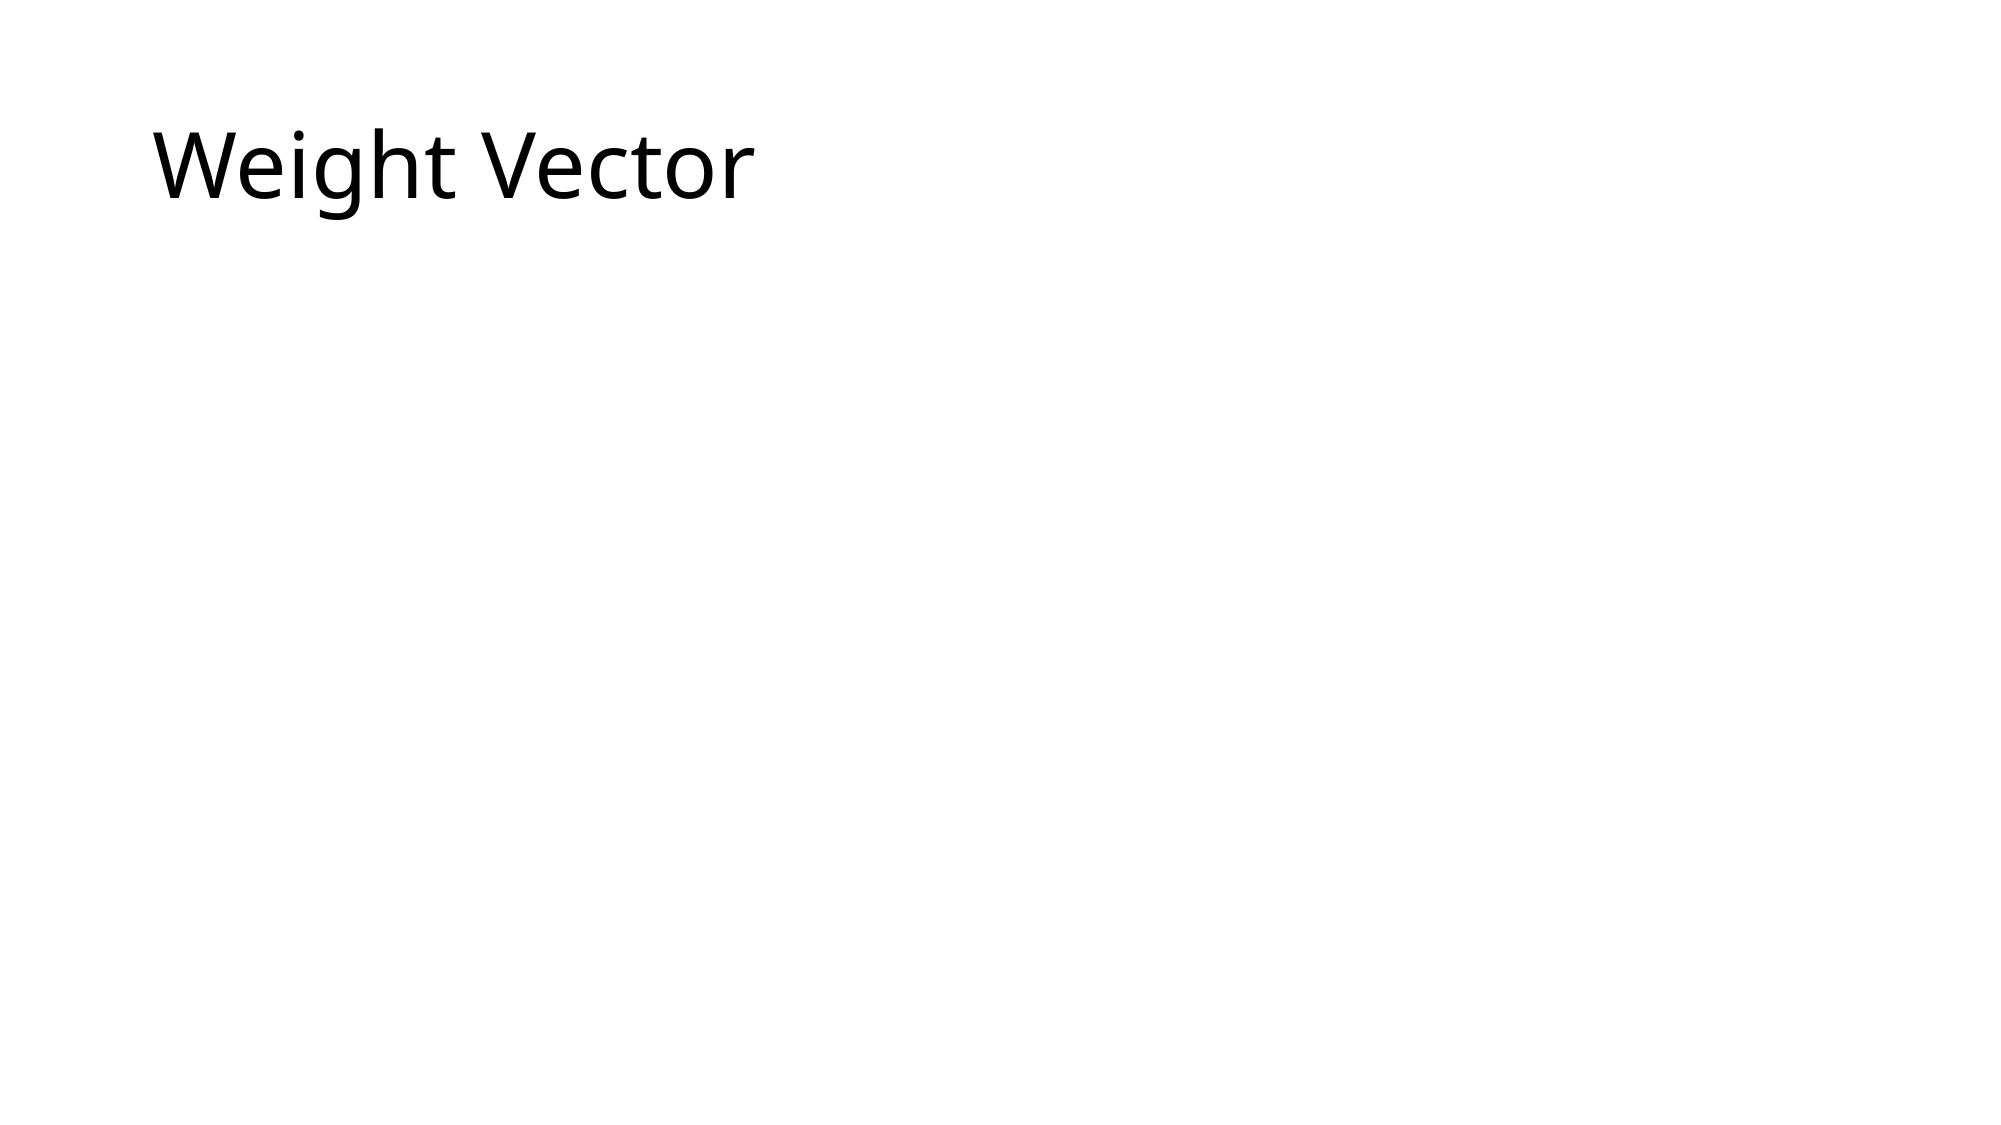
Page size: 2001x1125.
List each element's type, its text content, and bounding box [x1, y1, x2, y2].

title Weight Vector [137, 59, 1863, 278]
